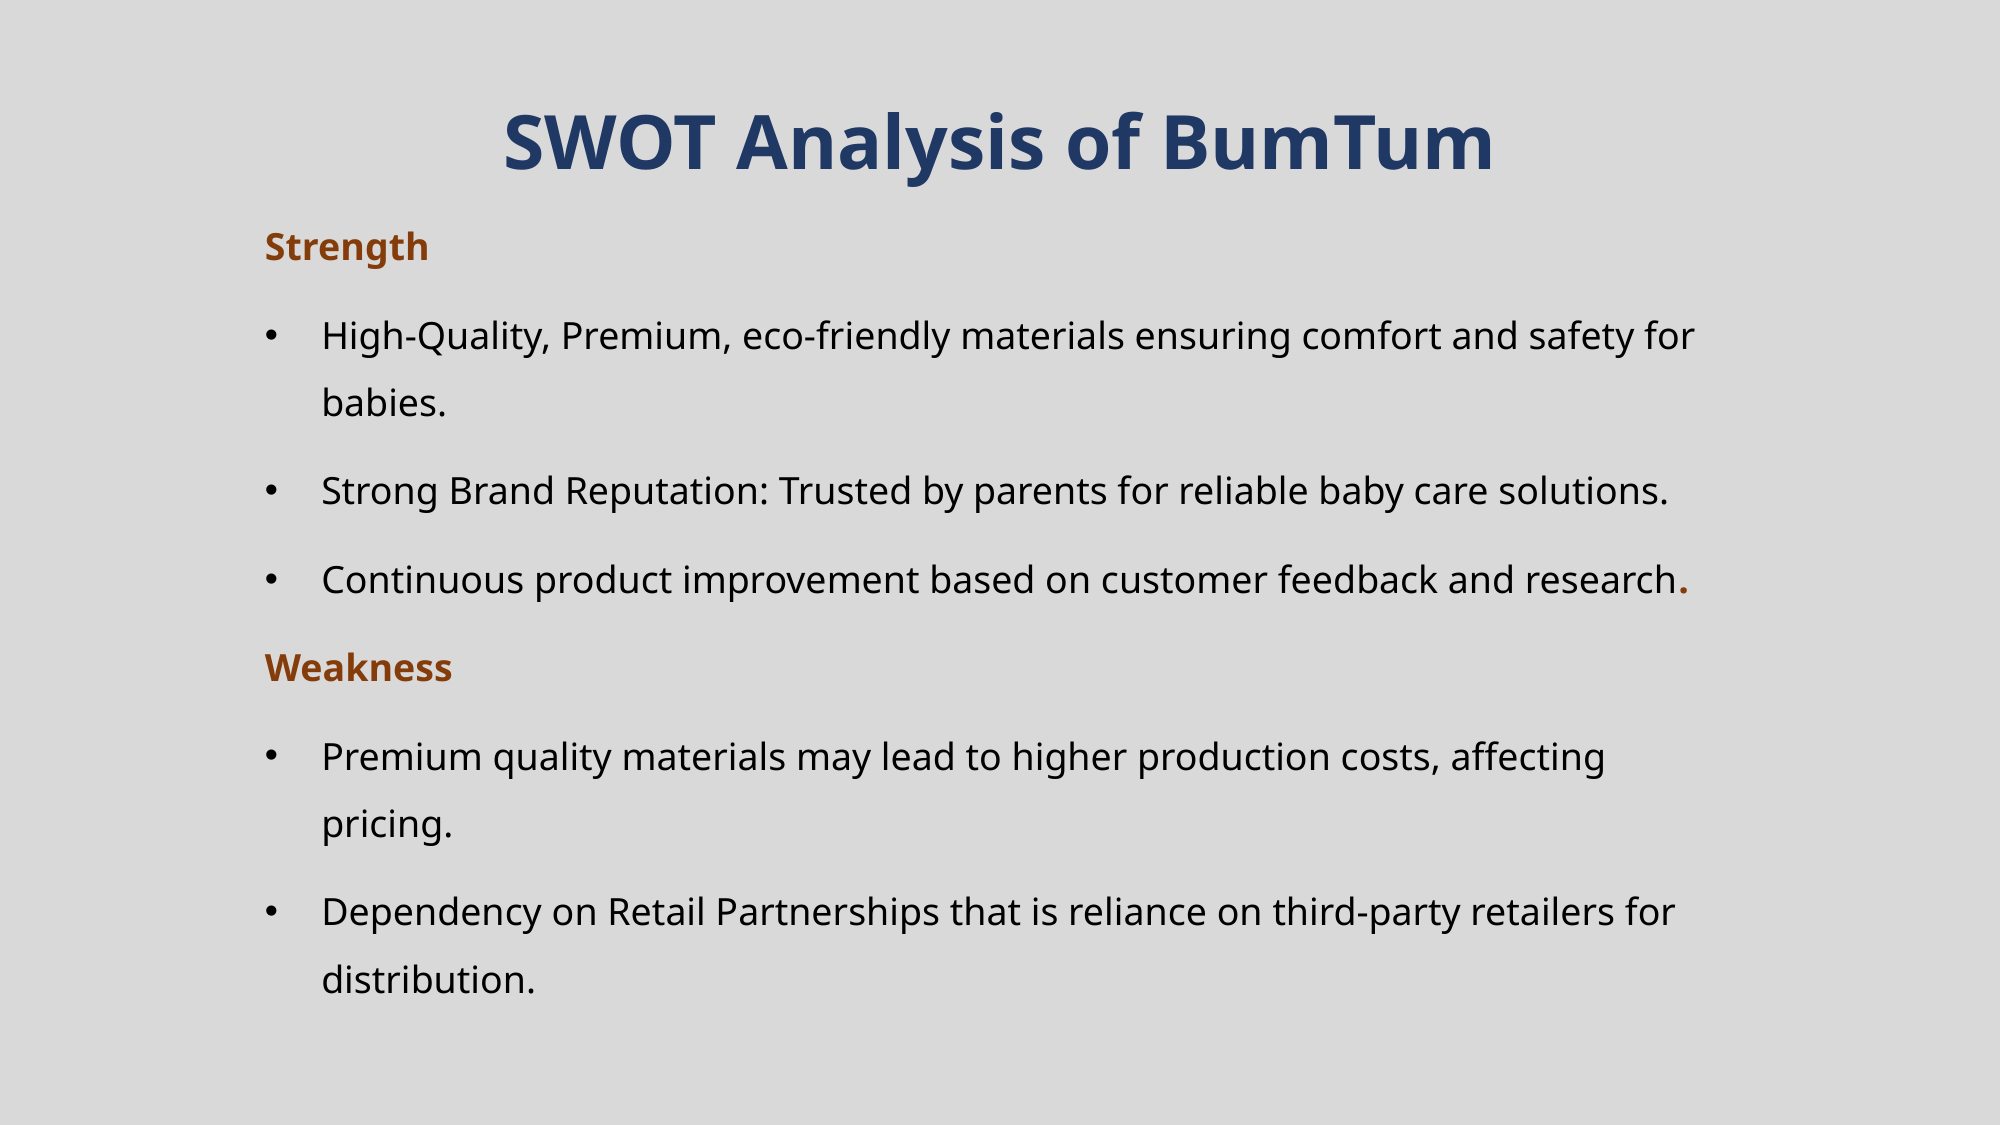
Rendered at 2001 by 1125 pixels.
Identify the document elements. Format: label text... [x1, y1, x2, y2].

subtitle Strength High-Quality, Premium, eco-friendly materials ensuring comfort and safety for babies. Strong Brand Reputation: Trusted by parents for reliable baby care solutions. Continuous product improvement based on customer feedback and research. Weakness Premium quality materials may lead to higher production costs, affecting pricing. Dependency on Retail Partnerships that is reliance on third-party retailers for distribution. [249, 193, 1750, 863]
title SWOT Analysis of BumTum [249, 64, 1750, 193]
